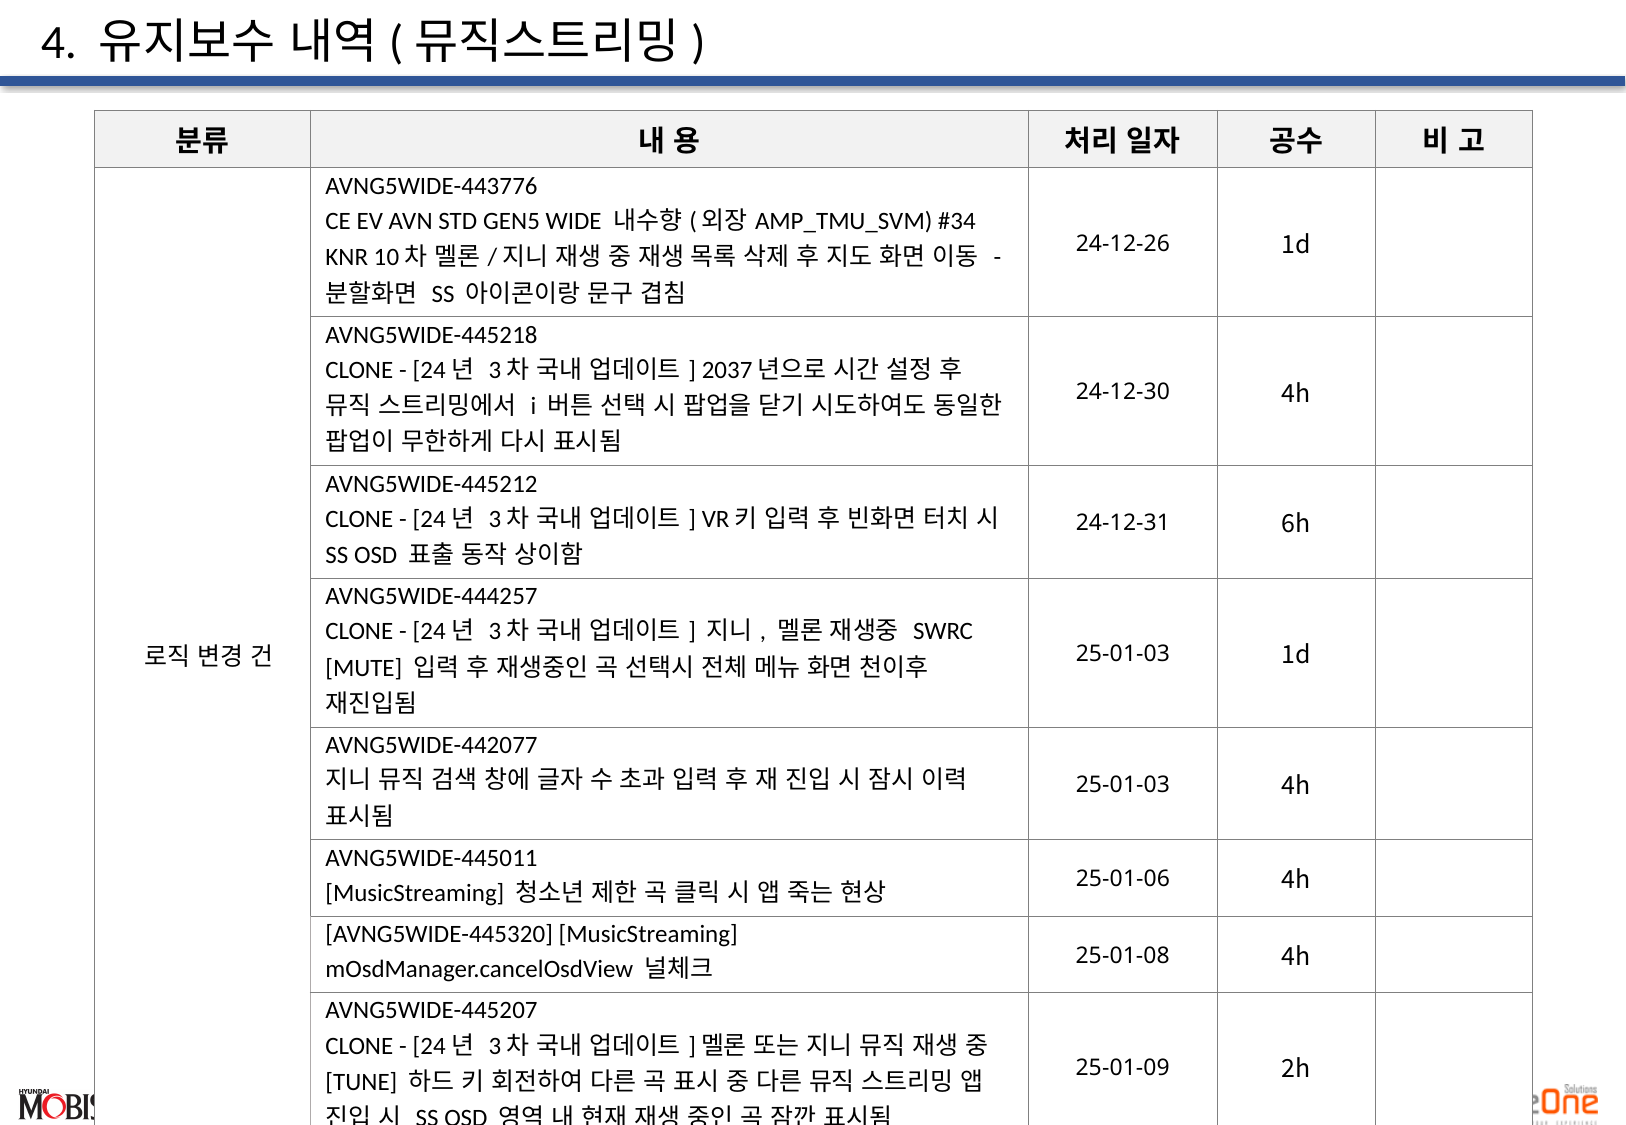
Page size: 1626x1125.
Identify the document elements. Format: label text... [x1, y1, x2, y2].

table_cell AVNG5WIDE-445011 [MusicStreaming] 청소년 제한 곡 클릭 시 앱 죽는 현상 [311, 840, 1028, 916]
table_cell AVNG5WIDE-444257 CLONE - [24년 3차 국내 업데이트] 지니, 멜론 재생중 SWRC [MUTE] 입력 후 재생중인 곡 선택시 전체 메뉴 화면 천이후 재진입됨 [311, 579, 1028, 727]
picture [1533, 1084, 1598, 1125]
table_cell 4h [1218, 840, 1375, 916]
table_cell [1376, 728, 1532, 839]
title 4. 유지보수 내역(뮤직스트리밍) [25, 9, 1428, 77]
table_cell 25-01-06 [1029, 840, 1217, 916]
table_cell [1376, 466, 1532, 578]
table_cell 24-12-26 [1029, 168, 1217, 316]
table_cell [1376, 168, 1532, 316]
table_header 비 고 [1376, 111, 1532, 167]
table_cell 24-12-30 [1029, 317, 1217, 465]
table_cell 4h [1218, 728, 1375, 839]
picture [18, 1089, 94, 1120]
table_header 분류 [95, 111, 310, 167]
table_cell [1376, 917, 1532, 992]
table_cell 4h [1218, 917, 1375, 992]
table_cell 25-01-08 [1029, 917, 1217, 992]
table_cell [1376, 579, 1532, 727]
table_header 처리 일자 [1029, 111, 1217, 167]
table_cell AVNG5WIDE-443776 CE EV AVN STD GEN5 WIDE 내수향(외장AMP_TMU_SVM) #34 KNR 10차 멜론/지니 재생 중 재생 목록 삭제 후 지도 화면 이동 - 분할화면 SS 아이콘이랑 문구 겹침 [311, 168, 1028, 316]
table_cell AVNG5WIDE-445218 CLONE - [24년 3차 국내 업데이트] 2037년으로 시간 설정 후 뮤직 스트리밍에서 i 버튼 선택 시 팝업을 닫기 시도하여도 동일한 팝업이 무한하게 다시 표시됨 [311, 317, 1028, 465]
table_header 내 용 [311, 111, 1028, 167]
table_cell AVNG5WIDE-442077 지니 뮤직 검색 창에 글자 수 초과 입력 후 재 진입 시 잠시 이력 표시됨 [311, 728, 1028, 839]
table_cell 25-01-03 [1029, 579, 1217, 727]
table_cell 25-01-09 [1029, 993, 1217, 1125]
table_cell 1d [1218, 579, 1375, 727]
table_cell 4h [1218, 317, 1375, 465]
table_cell [1376, 317, 1532, 465]
table_cell 1d [1218, 168, 1375, 316]
table_cell 로직 변경 건 [95, 168, 310, 1125]
table_cell [AVNG5WIDE-445320] [MusicStreaming] mOsdManager.cancelOsdView 널체크 [311, 917, 1028, 992]
table_cell 6h [1218, 466, 1375, 578]
table_cell 25-01-03 [1029, 728, 1217, 839]
table_cell 24-12-31 [1029, 466, 1217, 578]
table_cell [1376, 993, 1532, 1125]
table_cell 2h [1218, 993, 1375, 1125]
table_cell AVNG5WIDE-445212 CLONE - [24년 3차 국내 업데이트] VR키 입력 후 빈화면 터치 시 SS OSD 표출 동작 상이함 [311, 466, 1028, 578]
table_cell AVNG5WIDE-445207 CLONE - [24년 3차 국내 업데이트]멜론 또는 지니 뮤직 재생 중 [TUNE] 하드 키 회전하여 다른 곡 표시 중 다른 뮤직 스트리밍 앱 진입 시 SS OSD 영역 내 현재 재생 중인 곡 잠깐 표시됨 [311, 993, 1028, 1125]
table_header 공수 [1218, 111, 1375, 167]
table_cell [1376, 840, 1532, 916]
